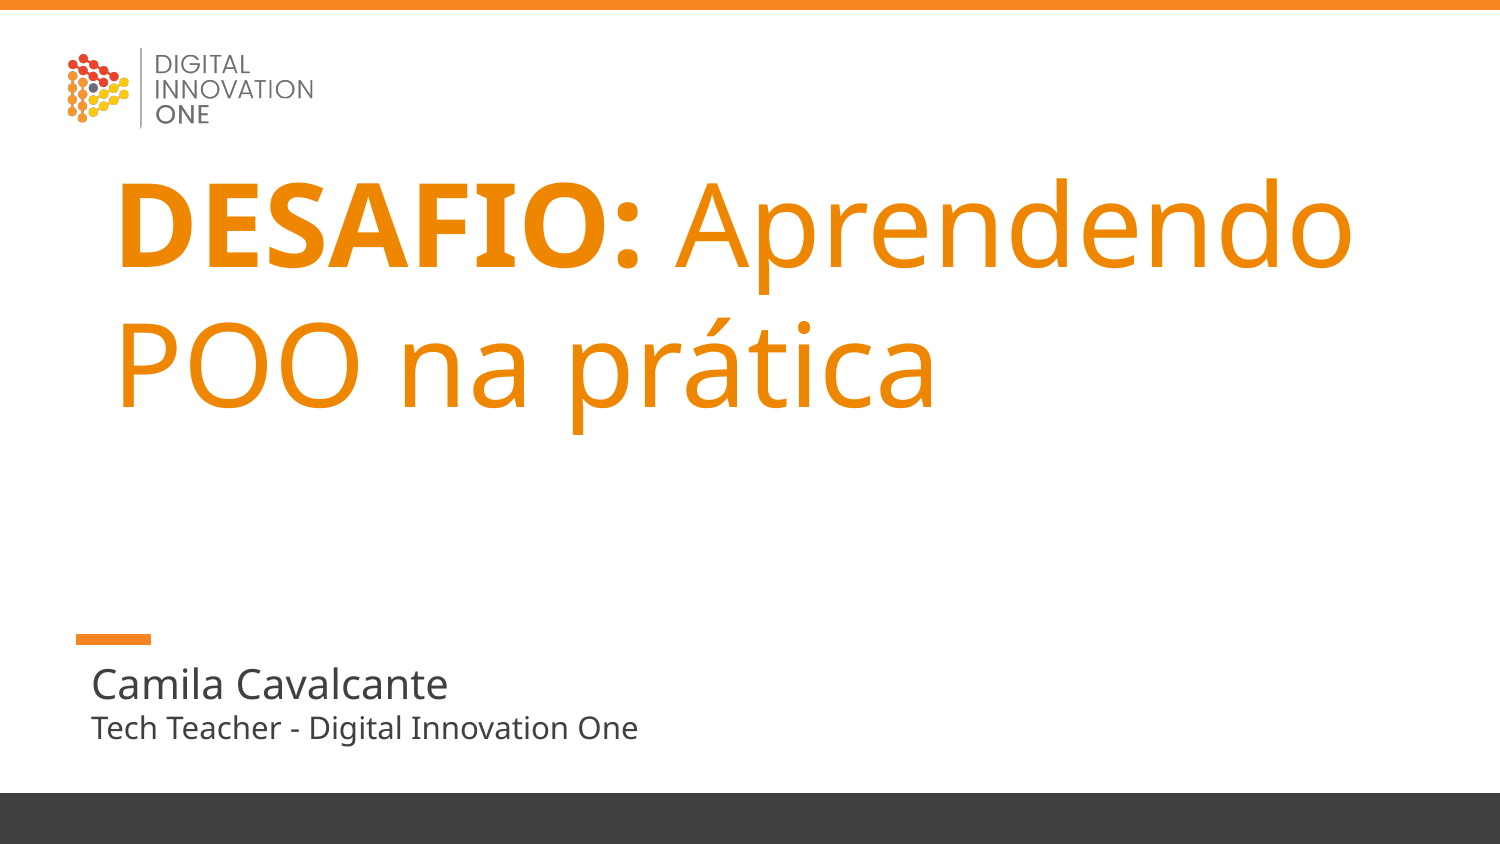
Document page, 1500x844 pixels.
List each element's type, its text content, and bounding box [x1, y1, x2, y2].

text_box [0, 793, 1500, 844]
subtitle DESAFIO: Aprendendo POO na prática [97, 277, 1403, 444]
picture [50, 39, 331, 138]
title Camila Cavalcante Tech Teacher - Digital Innovation One [76, 657, 1474, 747]
text_box [0, 0, 1500, 10]
text_box [76, 635, 150, 645]
